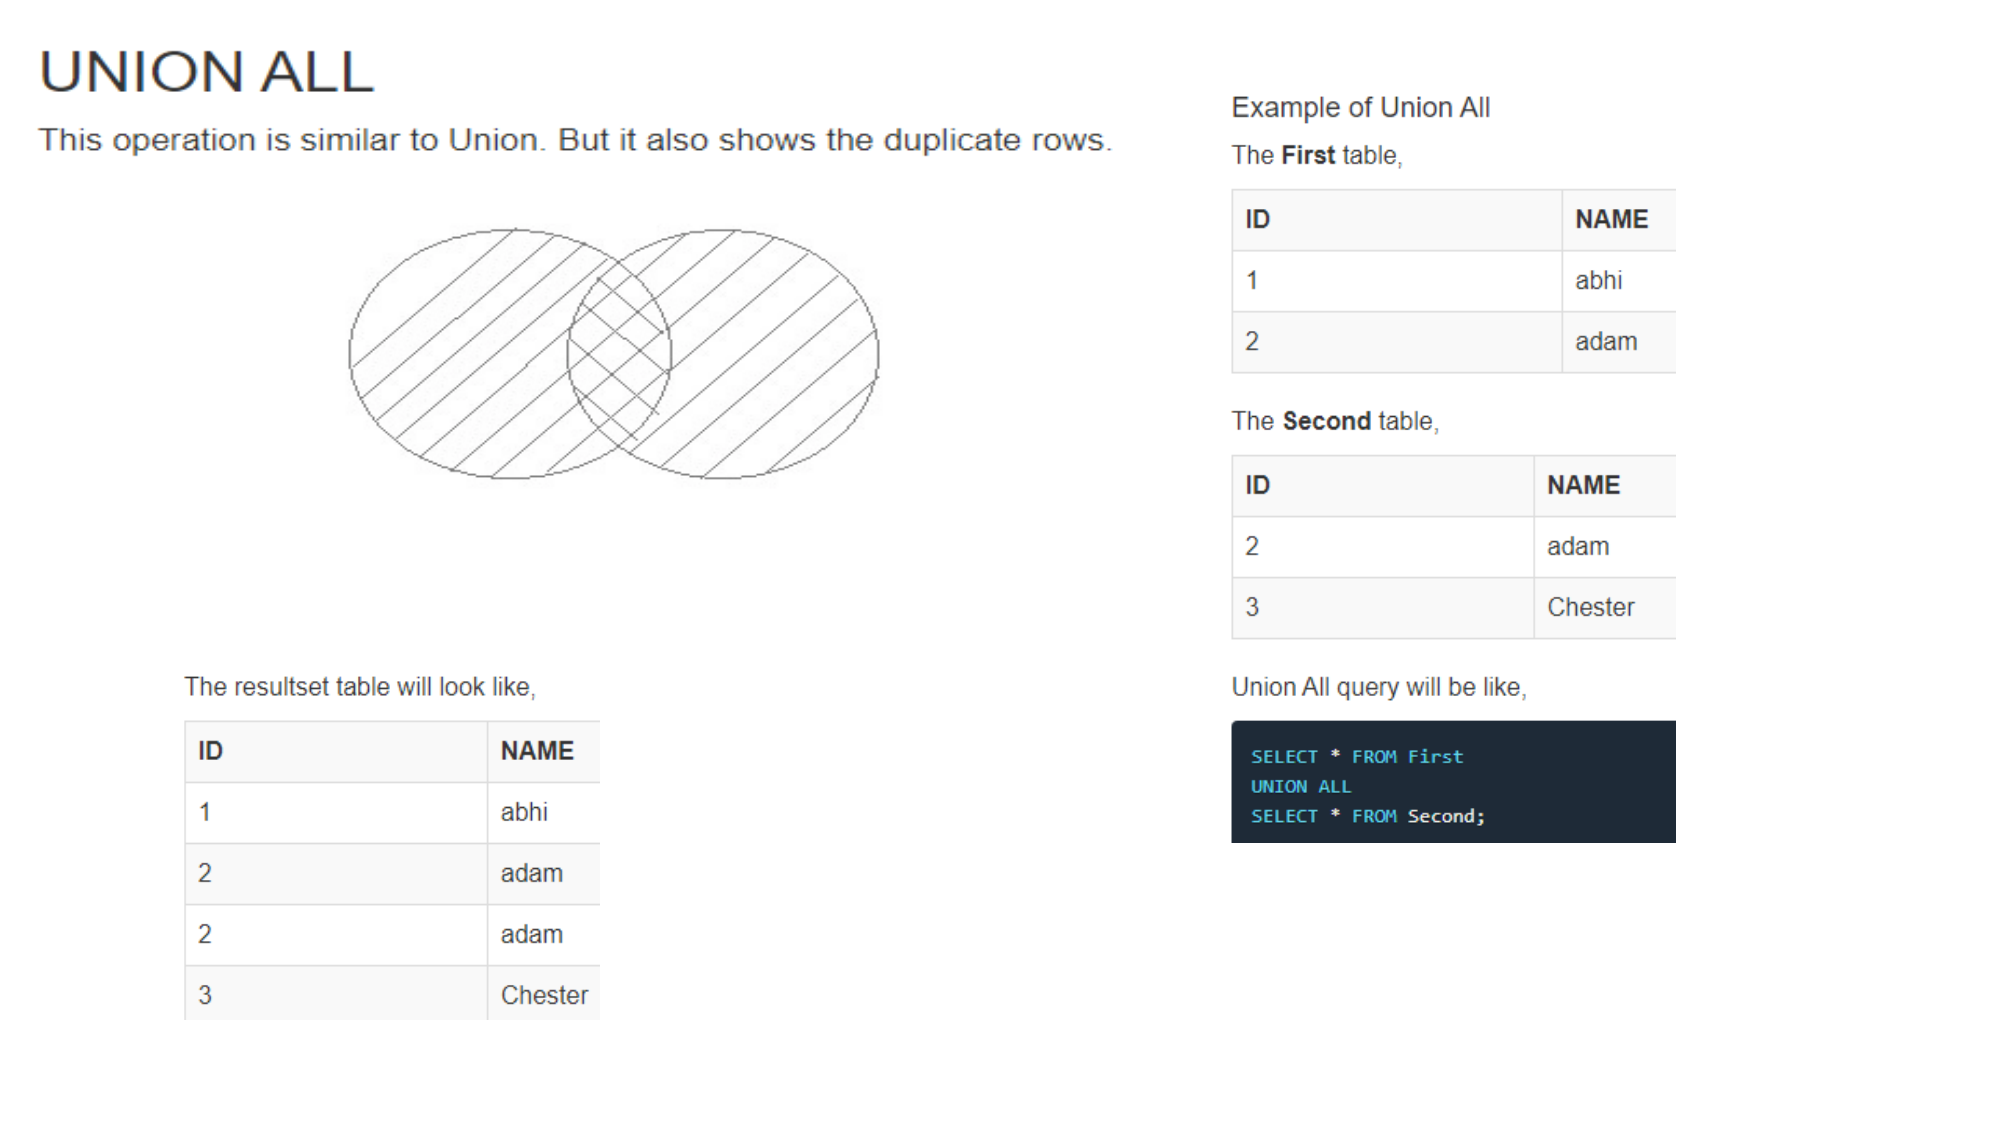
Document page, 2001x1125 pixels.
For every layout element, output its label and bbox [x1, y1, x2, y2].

picture [30, 35, 1169, 510]
picture [1224, 86, 1676, 843]
picture [183, 666, 600, 1020]
